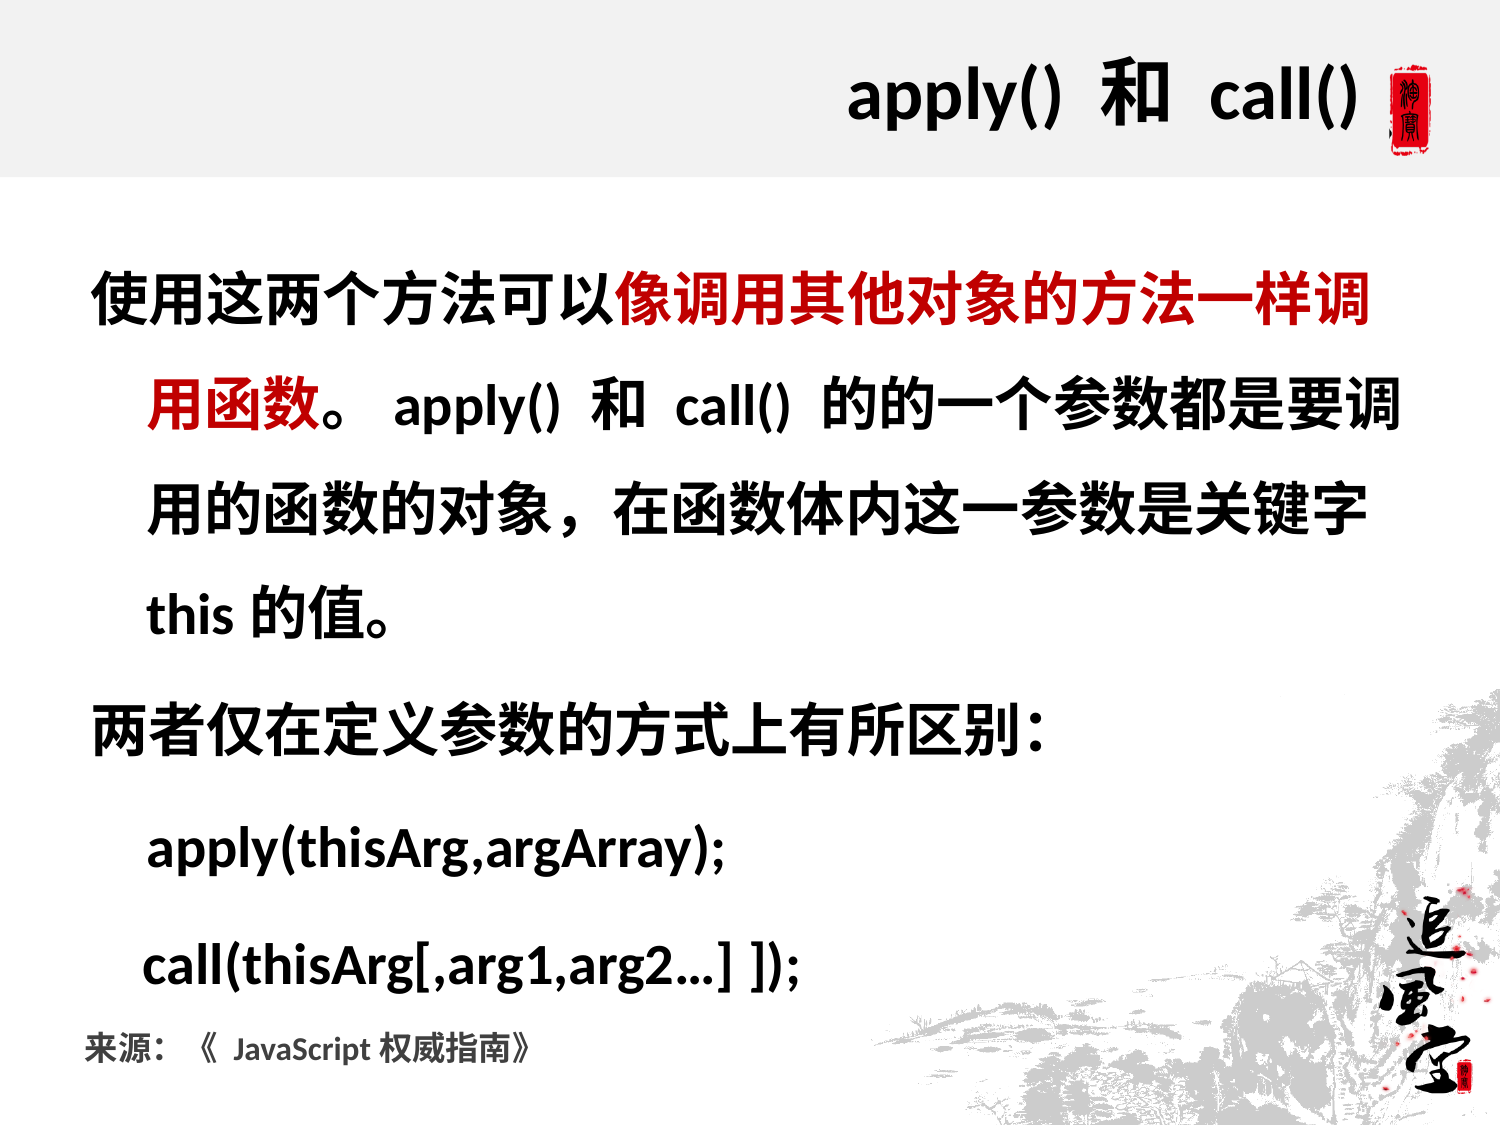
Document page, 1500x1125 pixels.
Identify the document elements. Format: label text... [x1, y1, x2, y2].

list 使用这两个方法可以像调用其他对象的方法一样调用函数。apply() 和 call() 的的一个参数都是要调用的函数的对象，在函数体内这一参数是关键字this的值。 两者仅在定义参数的方式上有所区别： apply(thisArg,argArray); call(thisArg[,arg1,arg2…] ]); [75, 219, 1425, 1005]
title apply() 和 call() [75, 25, 1376, 154]
text_box 来源：《 JavaScript权威指南》 [70, 1019, 1418, 1075]
picture [1376, 887, 1495, 1094]
picture [1389, 59, 1440, 156]
